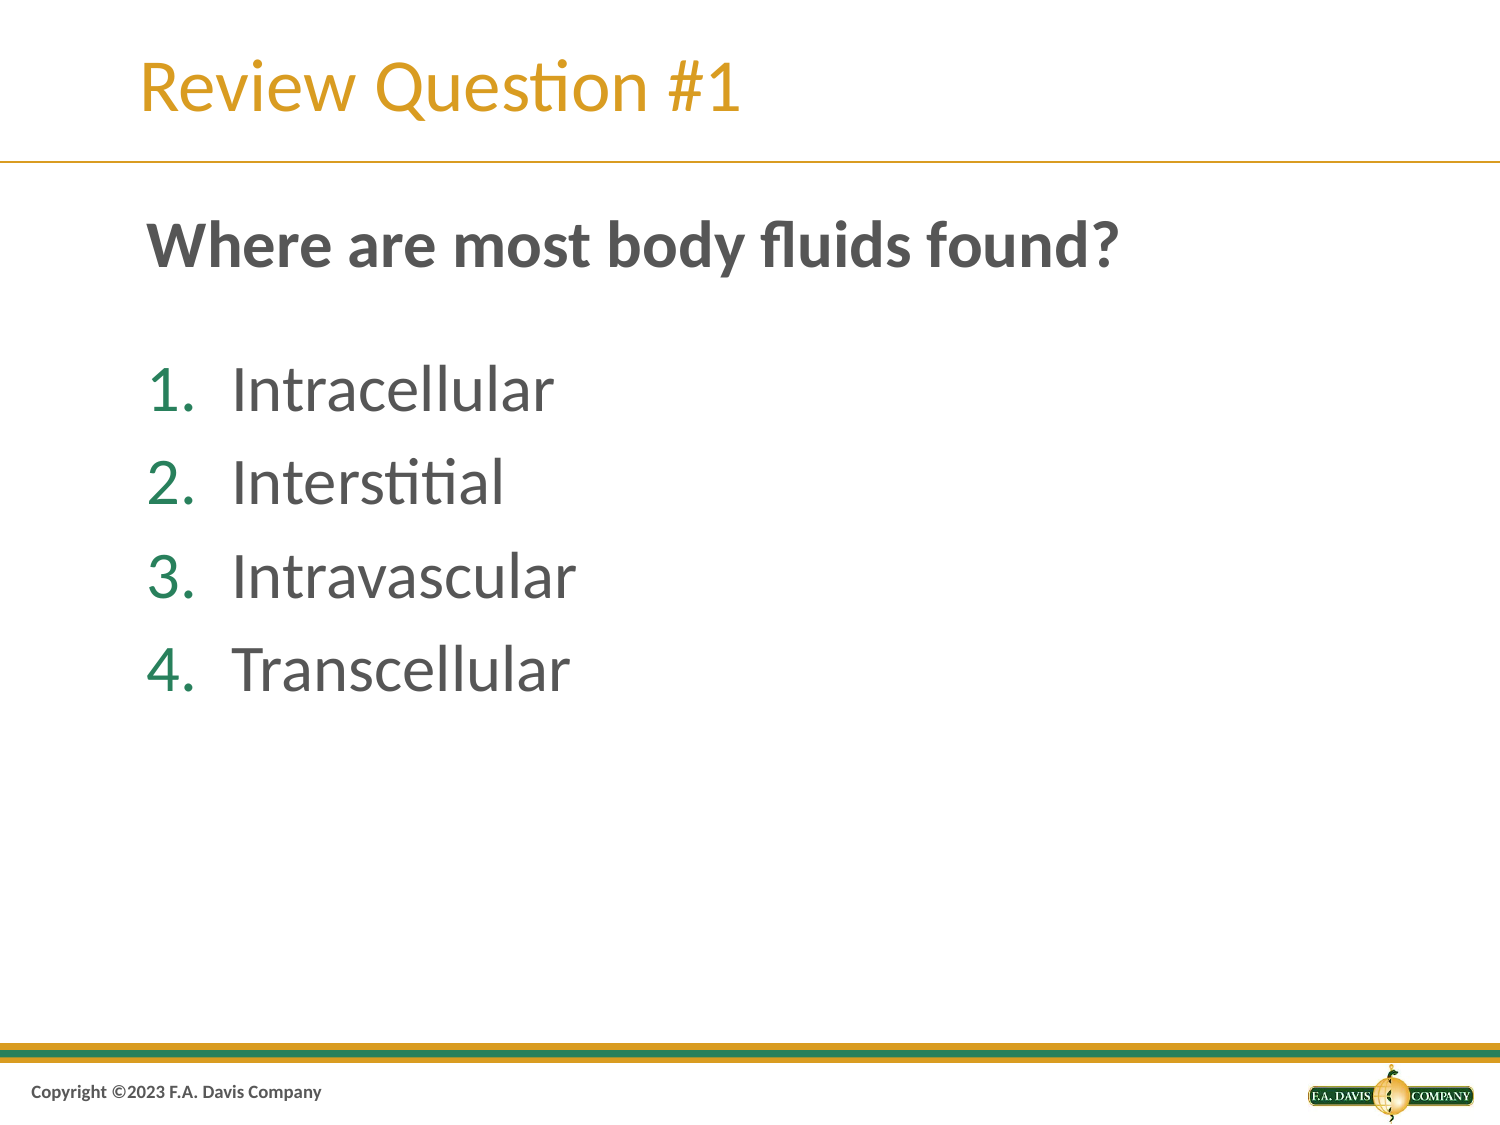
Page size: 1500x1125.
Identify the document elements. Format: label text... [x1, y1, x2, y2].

list Where are most body fluids found? [75, 193, 1475, 269]
picture [0, 1043, 1500, 1050]
title Review Question #1 [124, 38, 1475, 136]
picture [1308, 1064, 1474, 1124]
picture [0, 1058, 1500, 1063]
list Intracellular Interstitial Intravascular Transcellular [75, 337, 1475, 1000]
